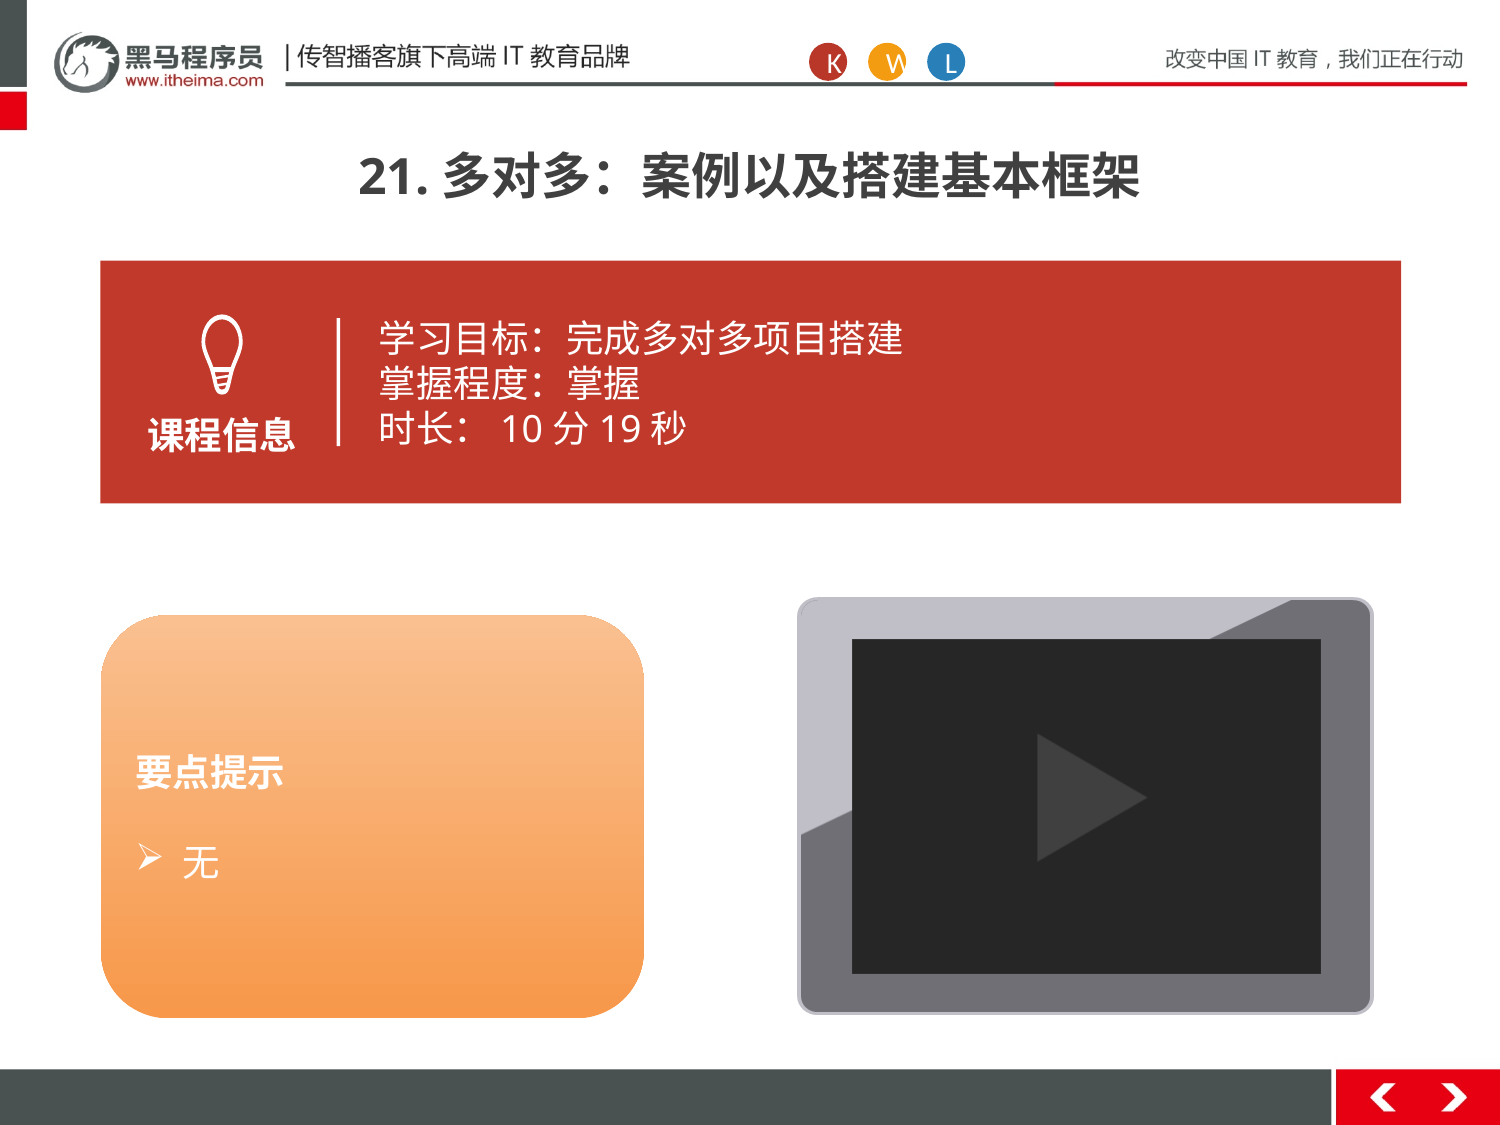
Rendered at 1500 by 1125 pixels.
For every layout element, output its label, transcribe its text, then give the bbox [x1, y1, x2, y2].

text_box [98, 258, 1403, 505]
text_box K [806, 40, 850, 83]
text_box 21.多对多：案例以及搭建基本框架 [0, 137, 1500, 209]
picture [0, 0, 1500, 137]
text_box 要点提示 无 [100, 615, 644, 1019]
text_box W [866, 40, 909, 83]
picture [0, 209, 1500, 1125]
text_box 学习目标：完成多对多项目搭建 掌握程度：掌握 时长：10分19秒 [364, 307, 1317, 458]
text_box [130, 314, 314, 466]
text_box L [925, 40, 968, 83]
text_box [335, 316, 342, 448]
